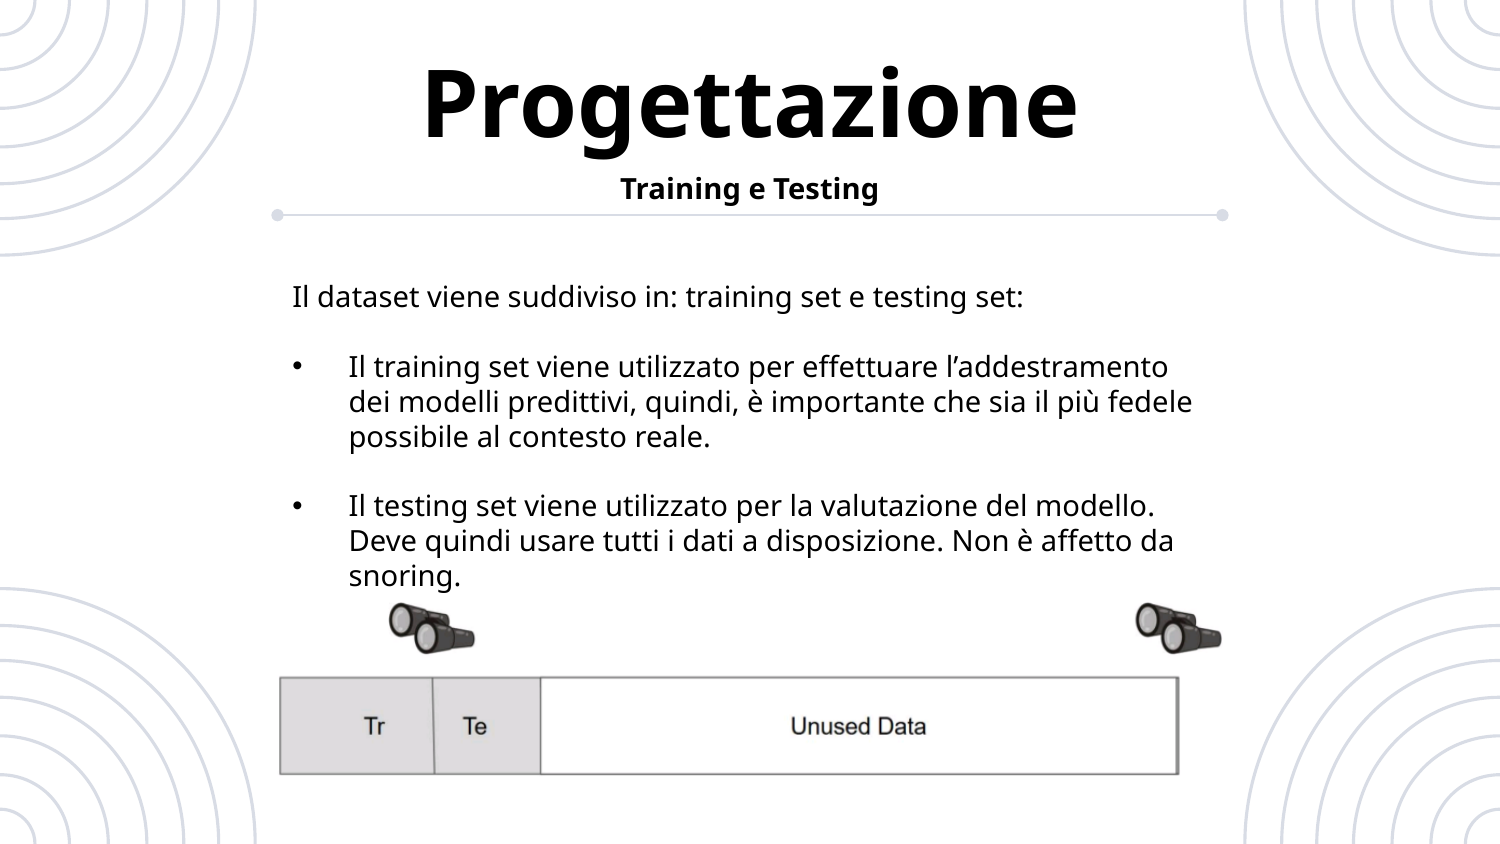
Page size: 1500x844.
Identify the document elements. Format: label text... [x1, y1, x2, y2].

picture [277, 599, 1223, 778]
text_box Training e Testing [260, 155, 1239, 216]
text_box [0, 0, 256, 256]
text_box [1244, 0, 1500, 256]
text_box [1244, 588, 1500, 844]
text_box Progettazione [260, 28, 1239, 123]
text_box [0, 588, 256, 844]
text_box Il dataset viene suddiviso in: training set e testing set: Il training set viene utilizzato per effettuare l’addestramento dei modelli predittivi, quindi, è importante che sia il più fedele possibile al contesto reale. Il testing set viene utilizzato per la valutazione del modello. Deve quindi usare tutti i dati a disposizione. Non è affetto da snoring. [277, 270, 1223, 599]
